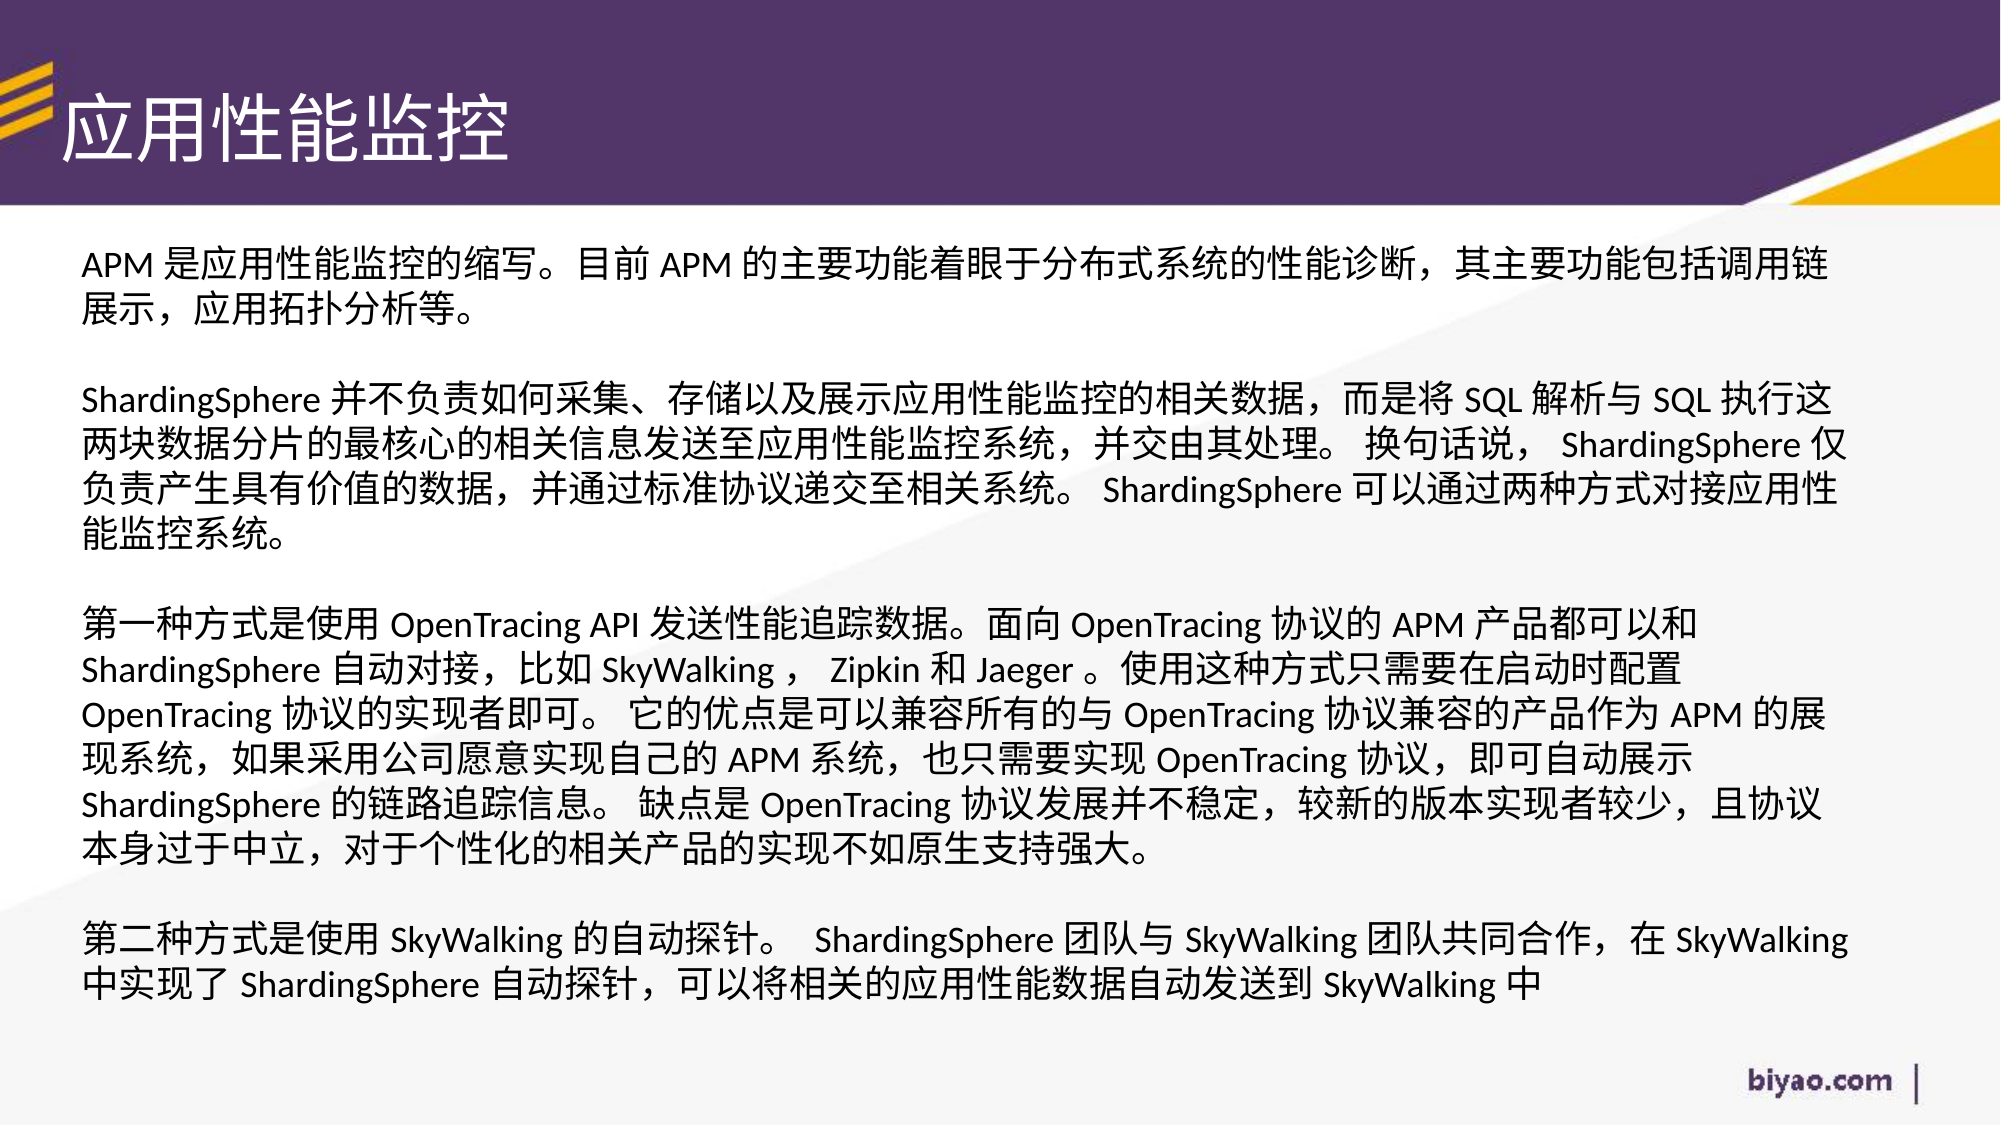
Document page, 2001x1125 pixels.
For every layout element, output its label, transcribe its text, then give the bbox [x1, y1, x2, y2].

picture [0, 0, 2001, 1125]
text_box APM是应用性能监控的缩写。目前APM的主要功能着眼于分布式系统的性能诊断，其主要功能包括调用链展示，应用拓扑分析等。 ShardingSphere并不负责如何采集、存储以及展示应用性能监控的相关数据，而是将SQL解析与SQL执行这两块数据分片的最核心的相关信息发送至应用性能监控系统，并交由其处理。 换句话说，ShardingSphere仅负责产生具有价值的数据，并通过标准协议递交至相关系统。ShardingSphere可以通过两种方式对接应用性能监控系统。 第一种方式是使用OpenTracing API发送性能追踪数据。面向OpenTracing协议的APM产品都可以和ShardingSphere自动对接，比如SkyWalking，Zipkin和Jaeger。使用这种方式只需要在启动时配置OpenTracing协议的实现者即可。 它的优点是可以兼容所有的与OpenTracing协议兼容的产品作为APM的展现系统，如果采用公司愿意实现自己的APM系统，也只需要实现OpenTracing协议，即可自动展示ShardingSphere的链路追踪信息。 缺点是OpenTracing协议发展并不稳定，较新的版本实现者较少，且协议本身过于中立，对于个性化的相关产品的实现不如原生支持强大。 第二种方式是使用SkyWalking的自动探针。 ShardingSphere团队与SkyWalking团队共同合作，在SkyWalking中实现了ShardingSphere自动探针，可以将相关的应用性能数据自动发送到SkyWalking中 [66, 232, 1874, 1013]
text_box 应用性能监控 [45, 73, 1772, 179]
